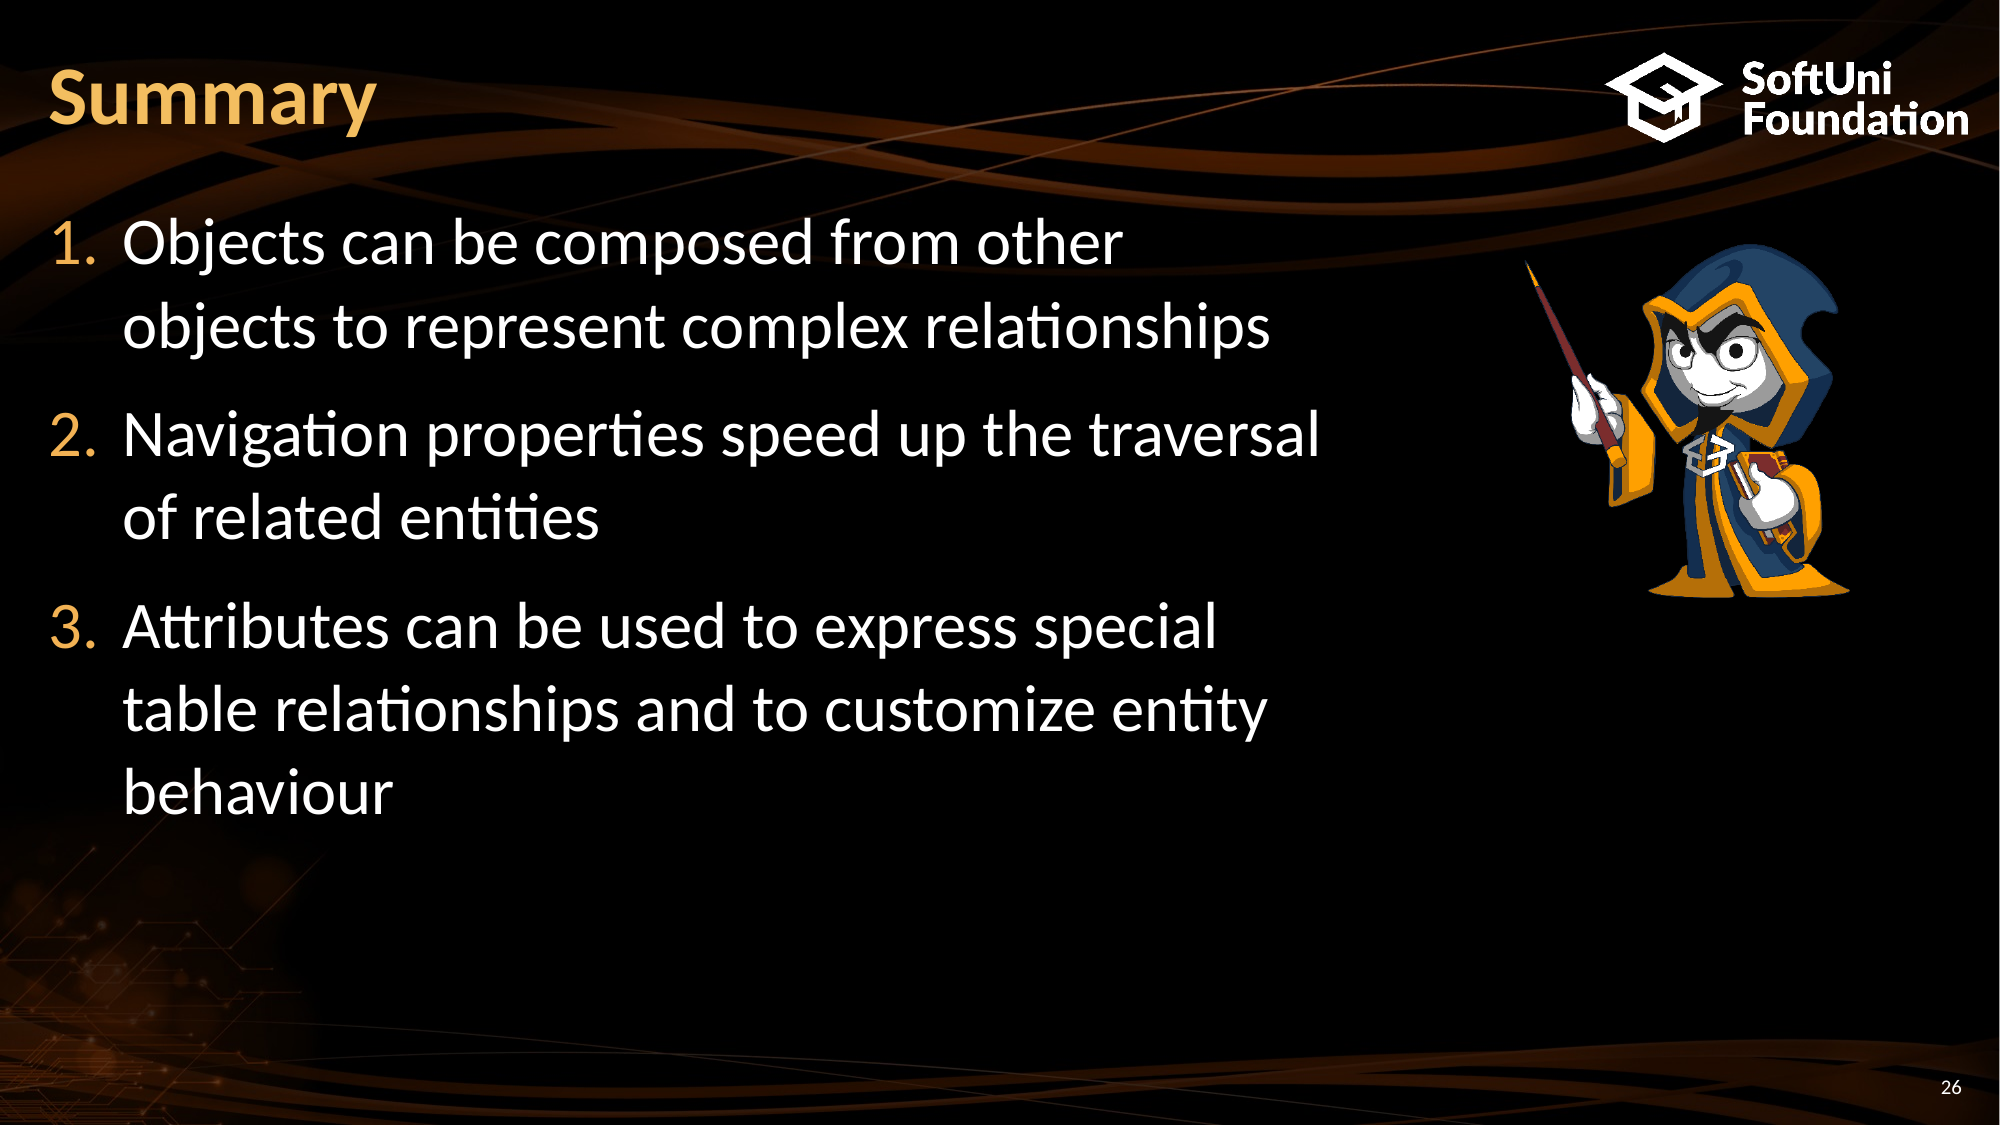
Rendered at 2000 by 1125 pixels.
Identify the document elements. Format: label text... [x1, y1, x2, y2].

picture [0, 0, 2000, 1125]
slide_number 26 [1897, 1070, 1968, 1103]
list Objects can be composed from other objects to represent complex relationships Navigation properties speed up the traversal of related entities Attributes can be used to express special table relationships and to customize entity behaviour [31, 189, 1350, 1103]
title Summary [30, 6, 1602, 189]
